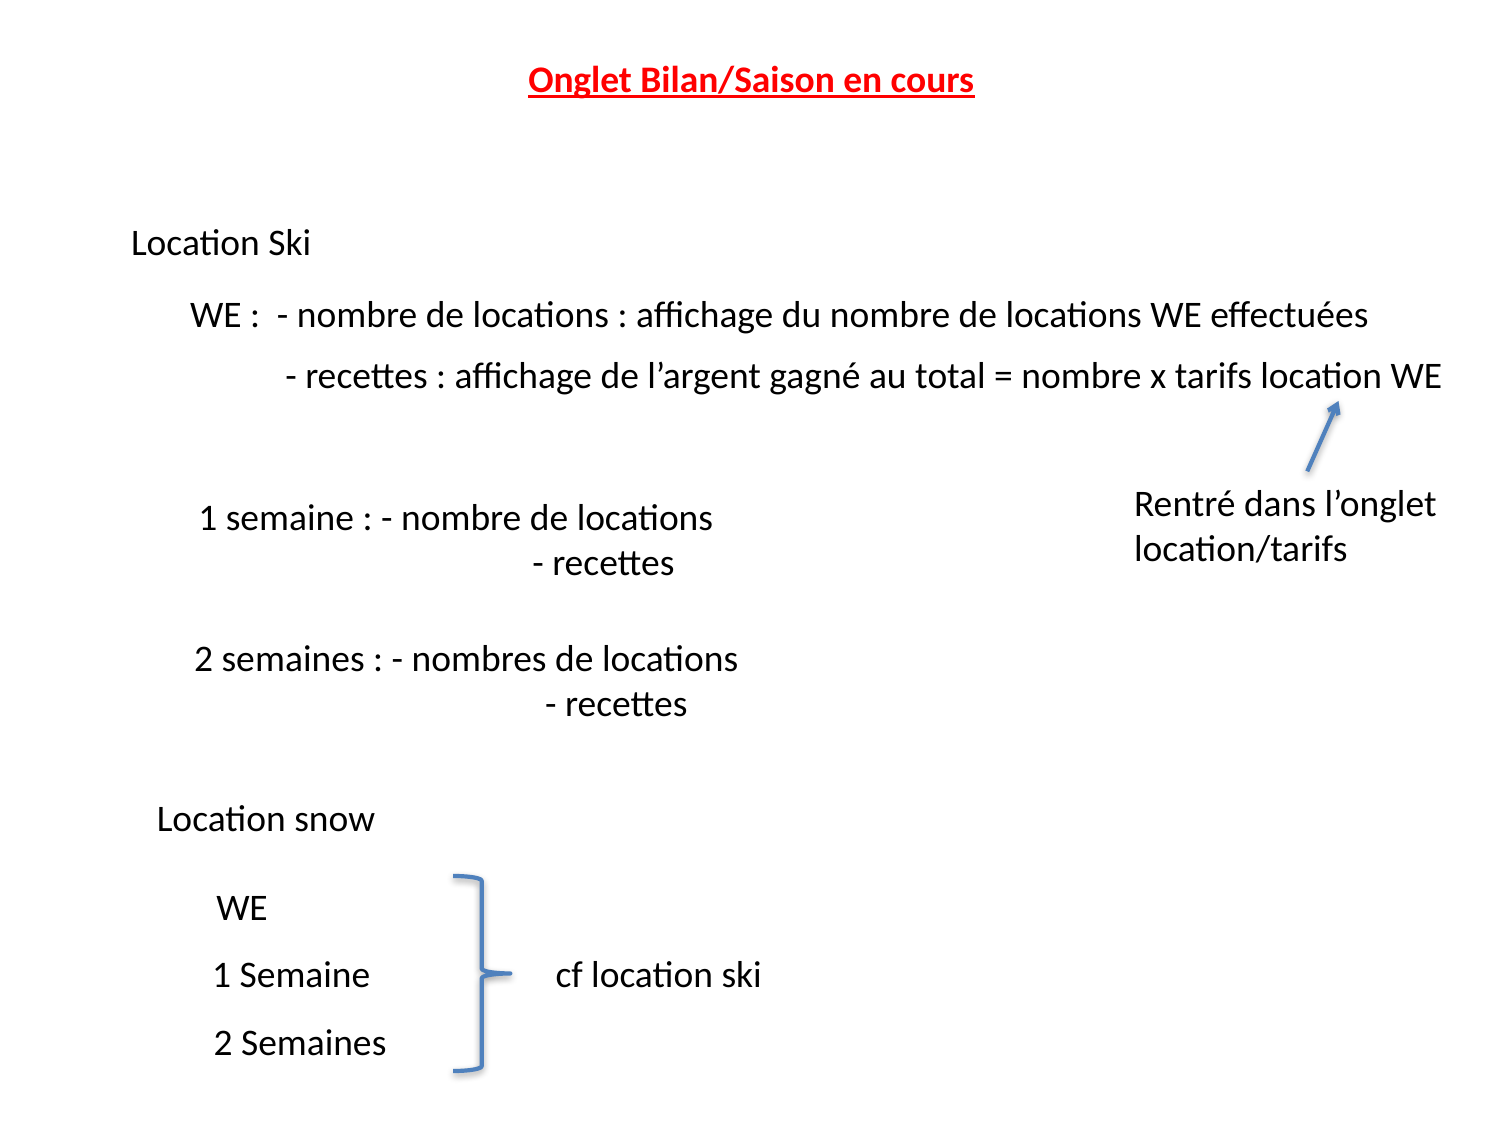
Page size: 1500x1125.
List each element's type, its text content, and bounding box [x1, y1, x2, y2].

text_box Location Ski [116, 210, 327, 271]
text_box 1 semaine : - nombre de locations - recettes [183, 485, 729, 591]
text_box 2 semaines : - nombres de locations - recettes [179, 626, 763, 732]
text_box WE : - nombre de locations : affichage du nombre de locations WE effectuées [175, 282, 1385, 343]
text_box cf location ski [540, 942, 777, 1003]
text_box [1307, 400, 1339, 472]
text_box Rentré dans l’onglet location/tarifs [1119, 471, 1452, 577]
text_box WE [201, 875, 283, 936]
text_box 2 Semaines [198, 1010, 402, 1071]
text_box Location snow [142, 786, 391, 847]
text_box 1 Semaine [197, 942, 394, 1003]
text_box - recettes : affichage de l’argent gagné au total = nombre x tarifs location WE [270, 343, 1459, 449]
text_box Onglet Bilan/Saison en cours [513, 47, 990, 108]
text_box [453, 873, 513, 1074]
